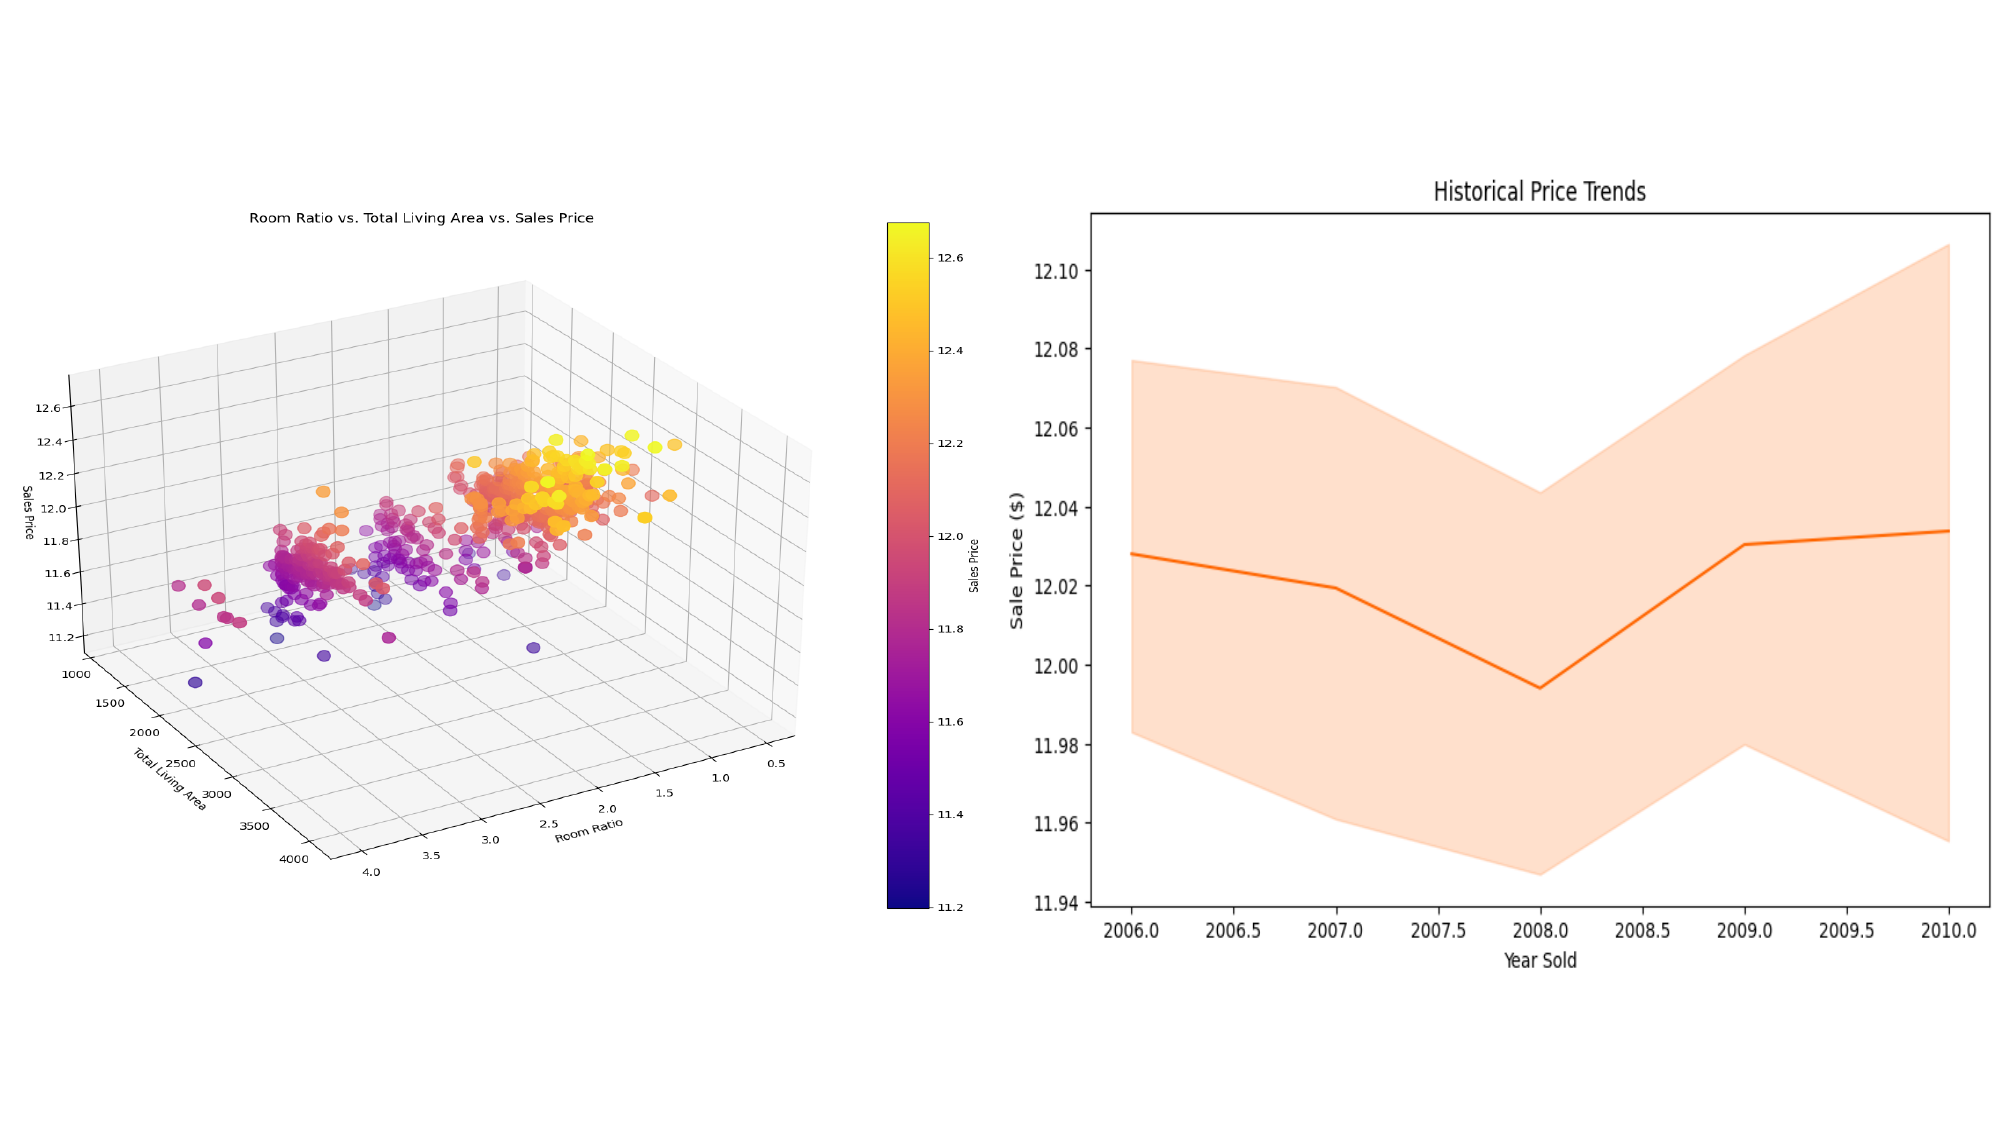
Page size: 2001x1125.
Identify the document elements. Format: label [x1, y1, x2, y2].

picture [999, 165, 2000, 986]
picture [0, 205, 990, 920]
